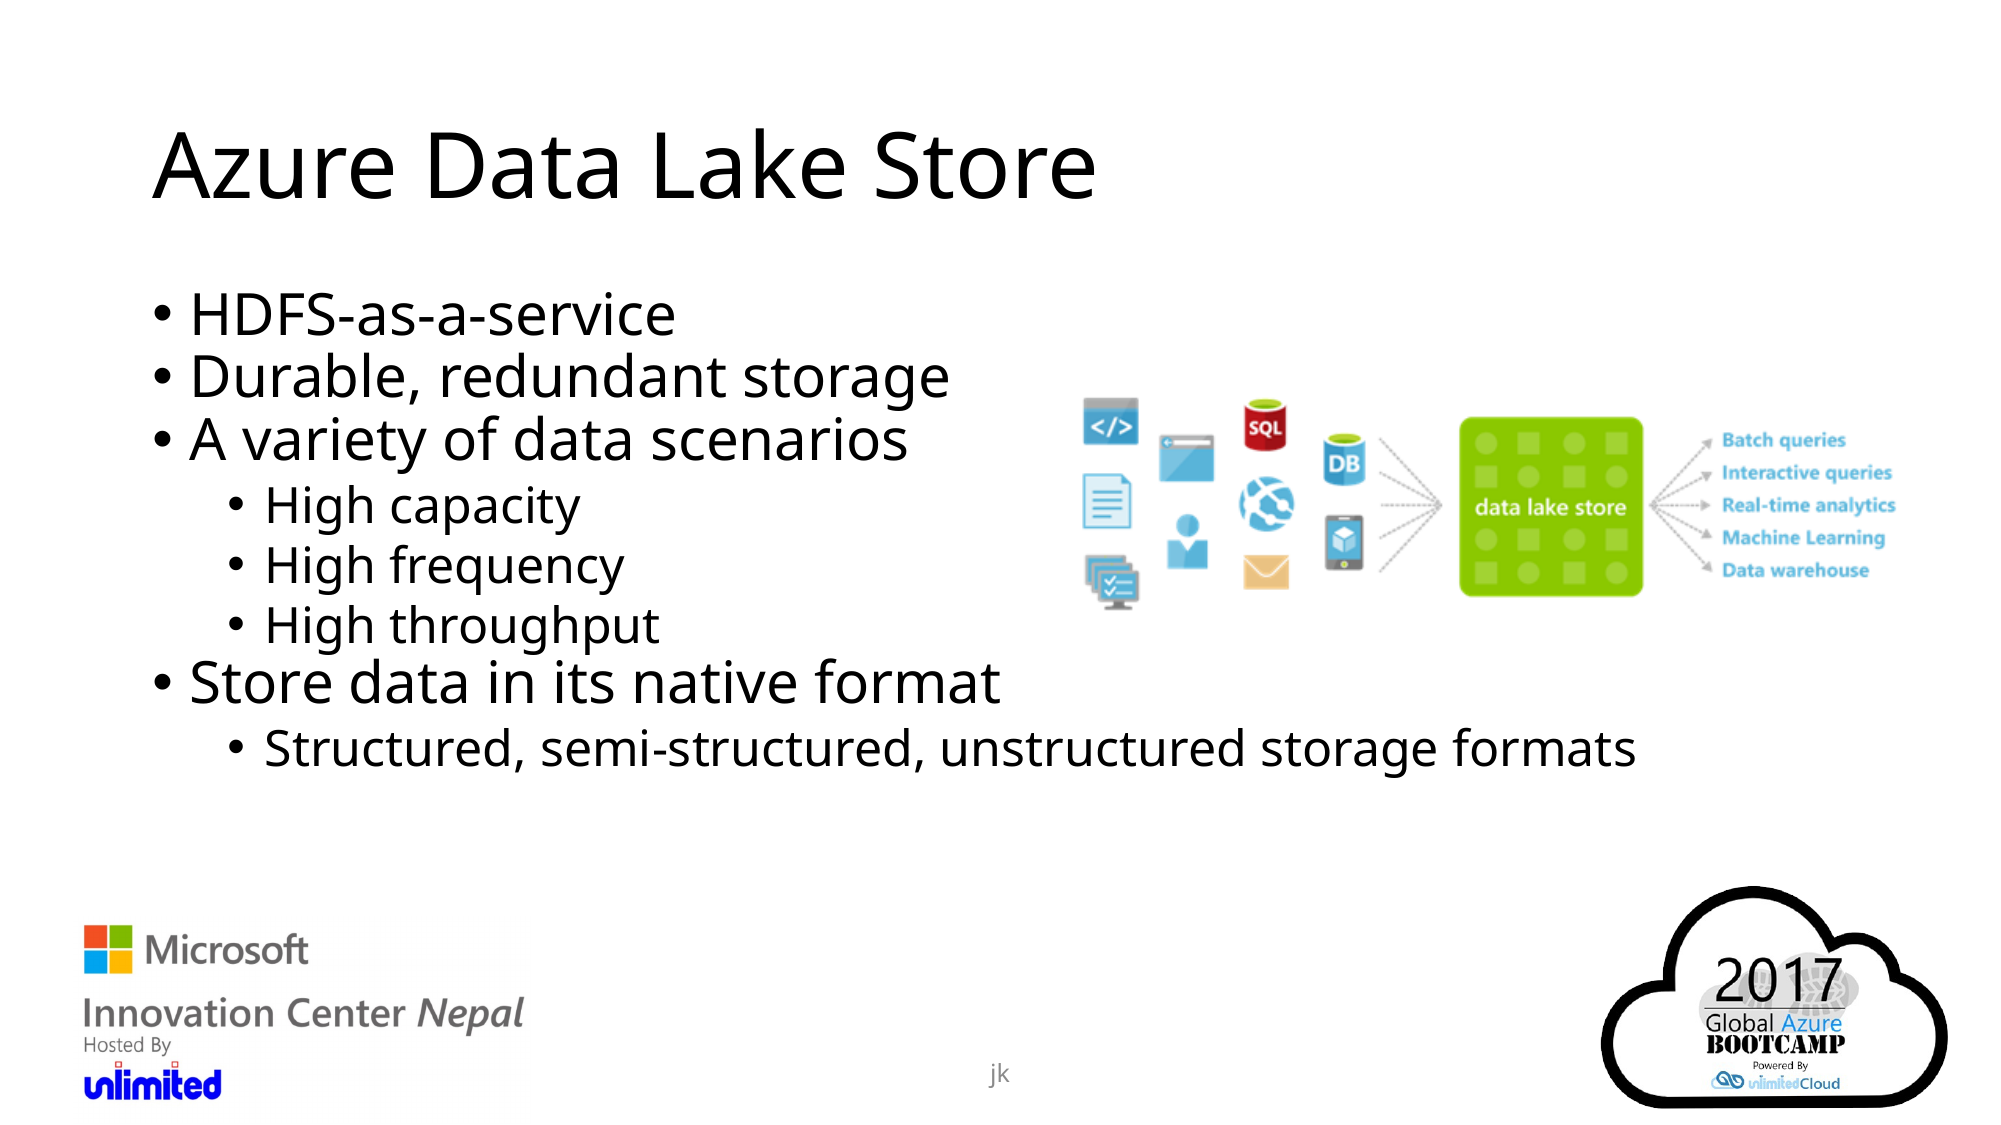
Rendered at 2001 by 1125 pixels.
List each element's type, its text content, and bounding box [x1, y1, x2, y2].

picture [1600, 884, 1948, 1110]
text_box HDFS-as-a-service Durable, redundant storage A variety of data scenarios High capacity High frequency High throughput Store data in its native format Structured, semi-structured, unstructured storage formats [137, 277, 1863, 1014]
picture [1081, 395, 1904, 612]
text_box jk [662, 1042, 1338, 1103]
text_box Azure Data Lake Store [137, 59, 1863, 277]
picture [73, 916, 531, 1124]
